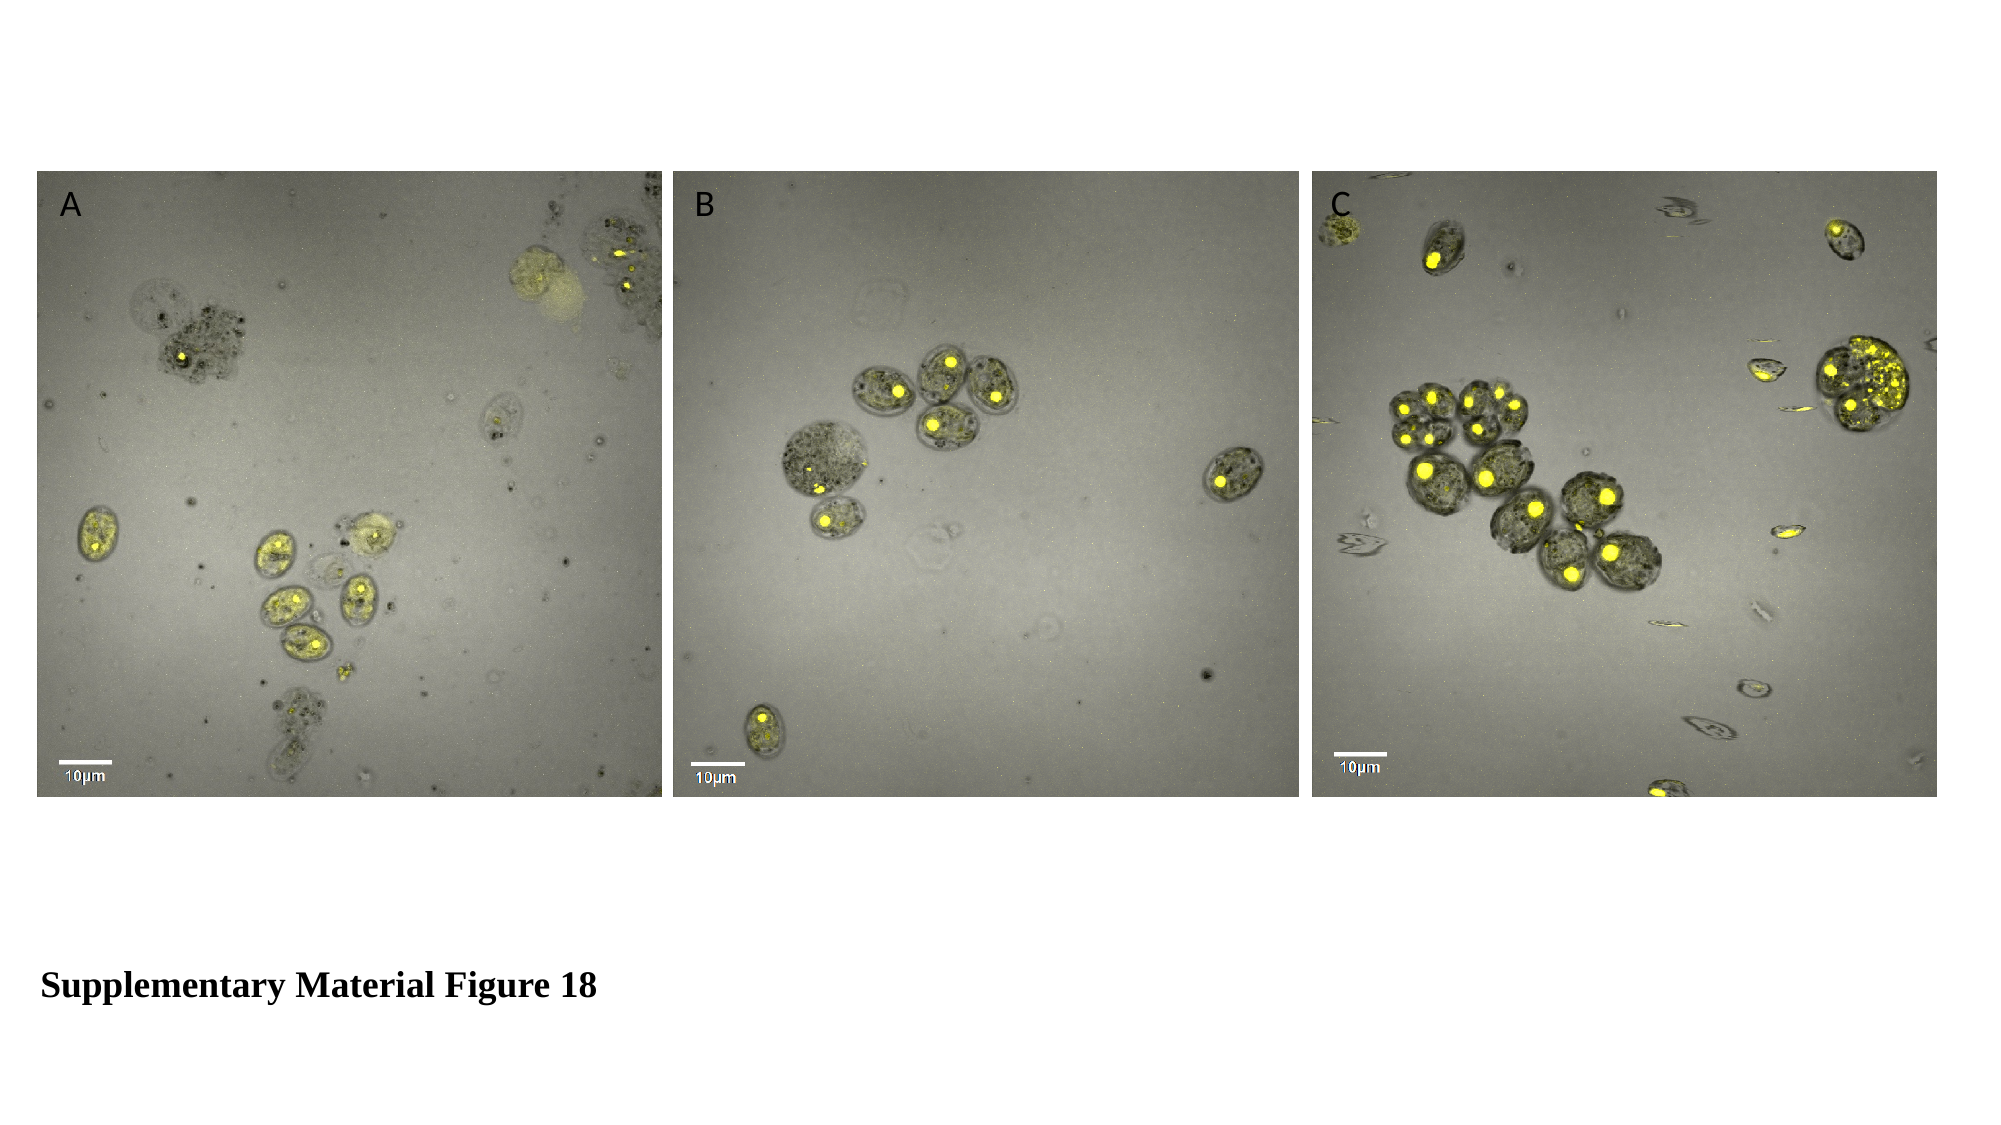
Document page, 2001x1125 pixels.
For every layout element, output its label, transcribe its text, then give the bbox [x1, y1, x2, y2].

text_box Supplementary Material Figure 18 [25, 953, 1902, 1013]
picture [37, 171, 665, 797]
picture [673, 171, 1299, 797]
picture [1312, 171, 1937, 797]
